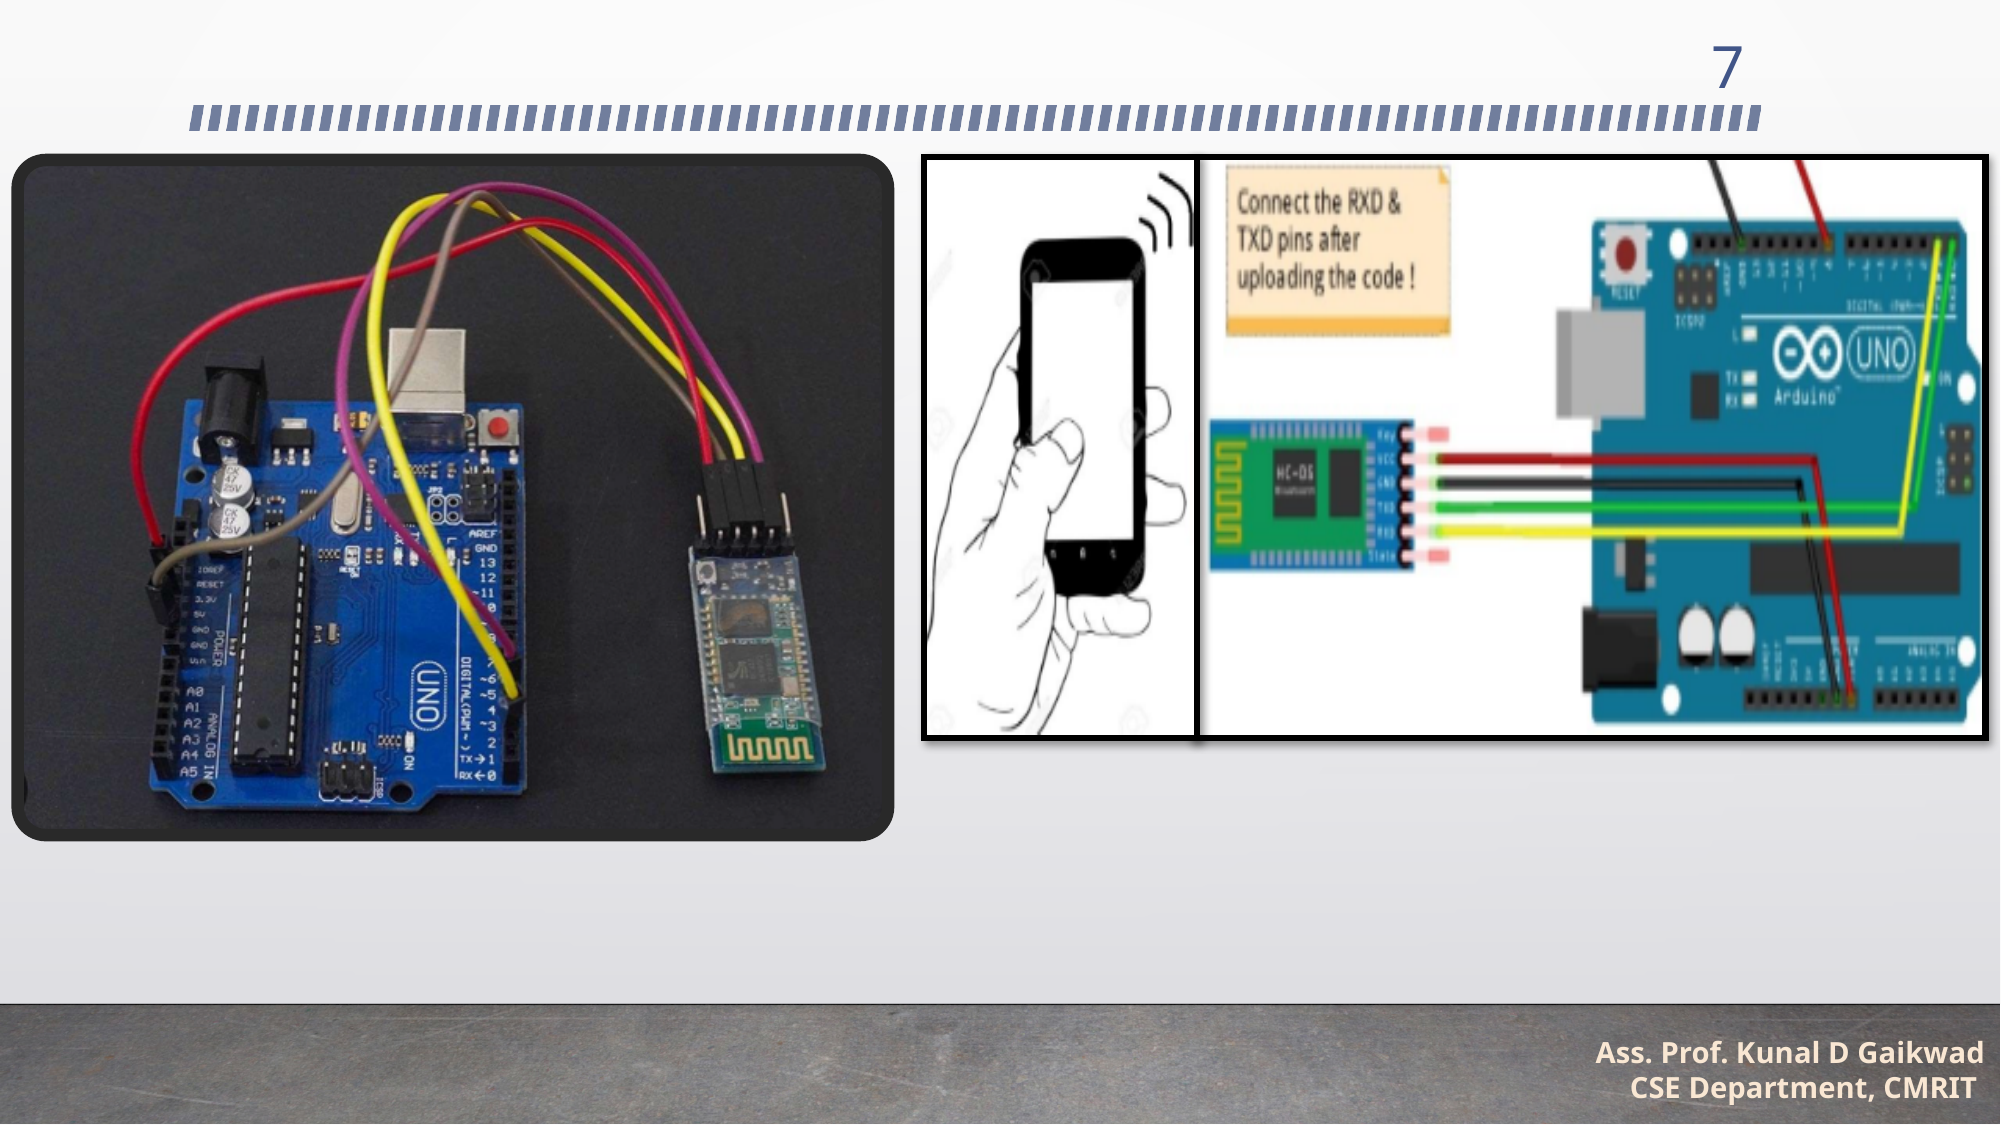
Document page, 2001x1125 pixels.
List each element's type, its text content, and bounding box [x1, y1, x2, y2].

picture [17, 159, 889, 836]
slide_number 7 [1626, 22, 1760, 106]
text_box Ass. Prof. Kunal D Gaikwad CSE Department, CMRIT [1188, 1026, 2000, 1125]
picture [0, 1004, 2000, 1124]
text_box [926, 159, 1983, 736]
text_box [69, 107, 1554, 213]
